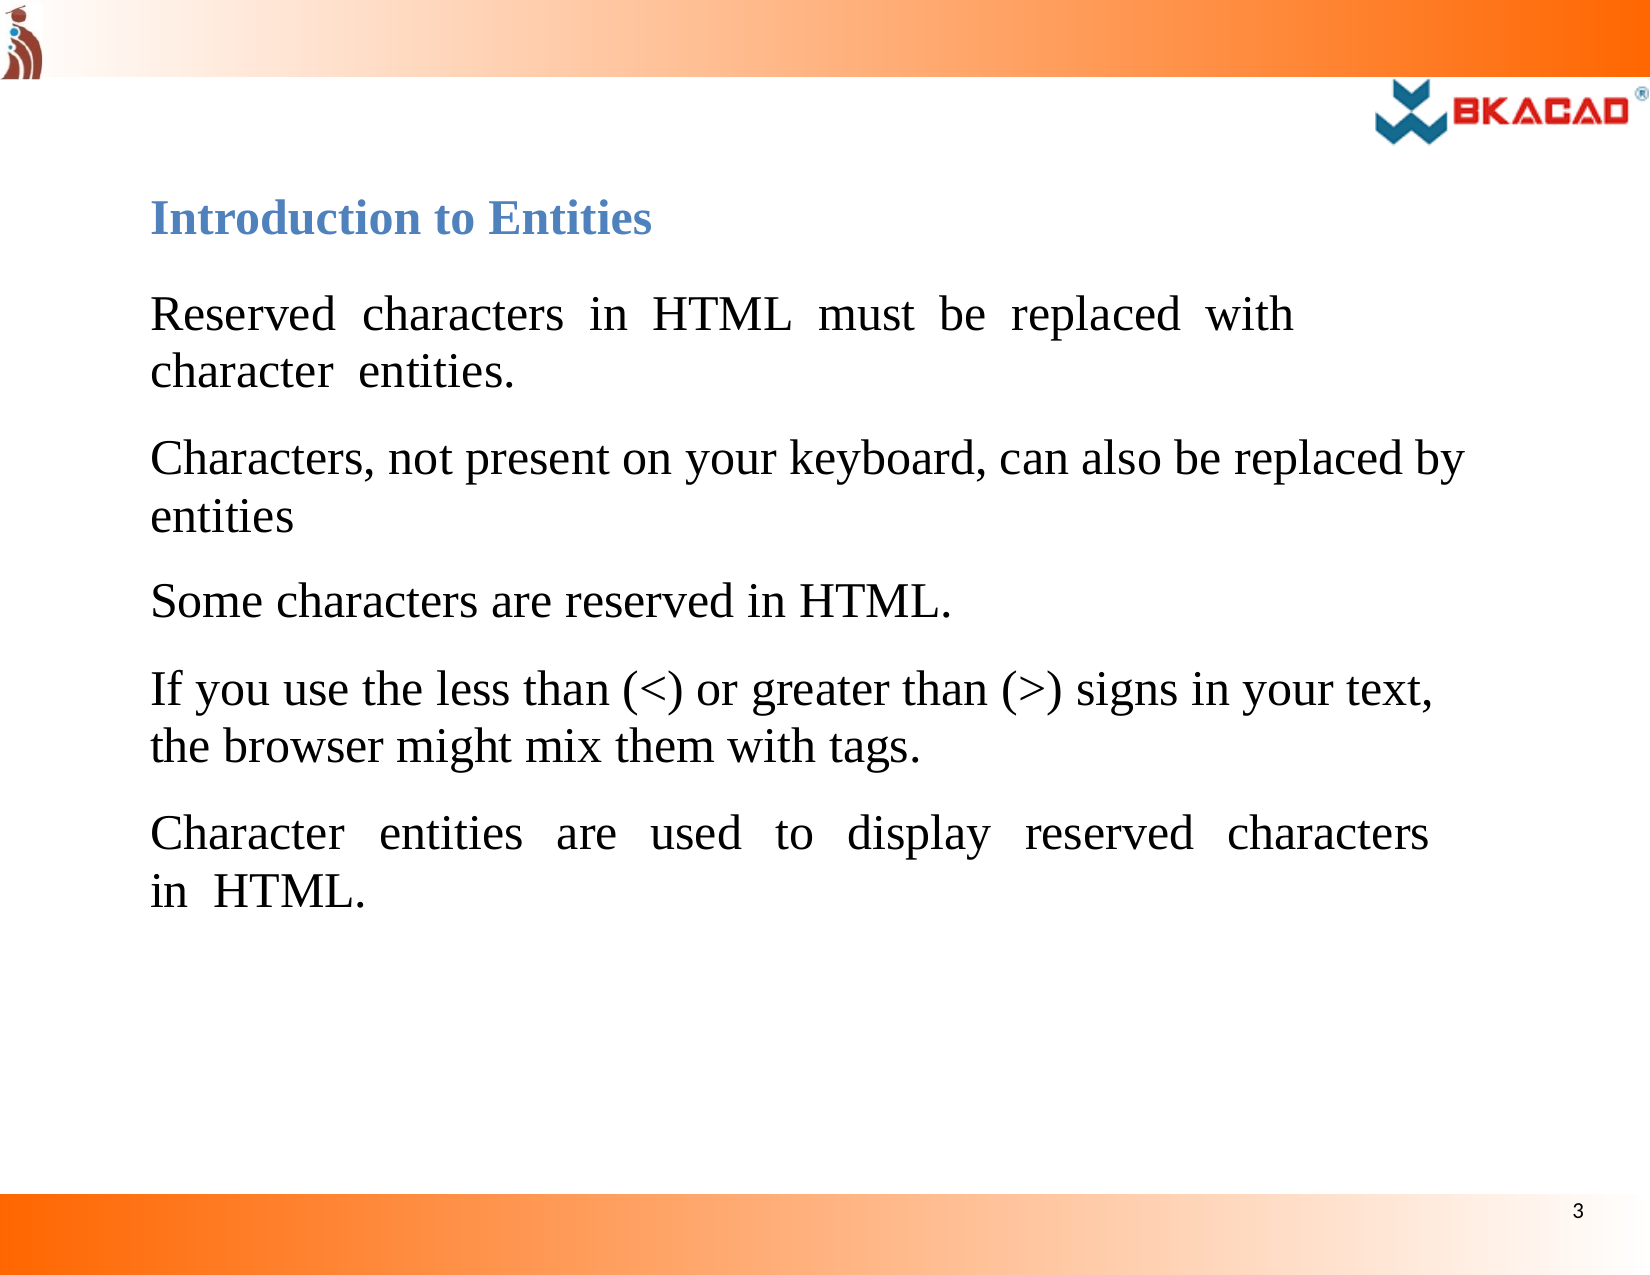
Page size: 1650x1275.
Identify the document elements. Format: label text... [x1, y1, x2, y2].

picture [1375, 78, 1649, 146]
slide_number 3 [1544, 1198, 1649, 1223]
text_box Introduction to Entities Reserved characters in HTML must be replaced with character entities. Characters, not present on your keyboard, can also be replaced by entities Some characters are reserved in HTML. If you use the less than (<) or greater than (>) signs in your text, the browser might mix them with tags. Character entities are used to display reserved characters in HTML. [147, 184, 1503, 918]
picture [0, 4, 43, 80]
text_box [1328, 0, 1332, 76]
